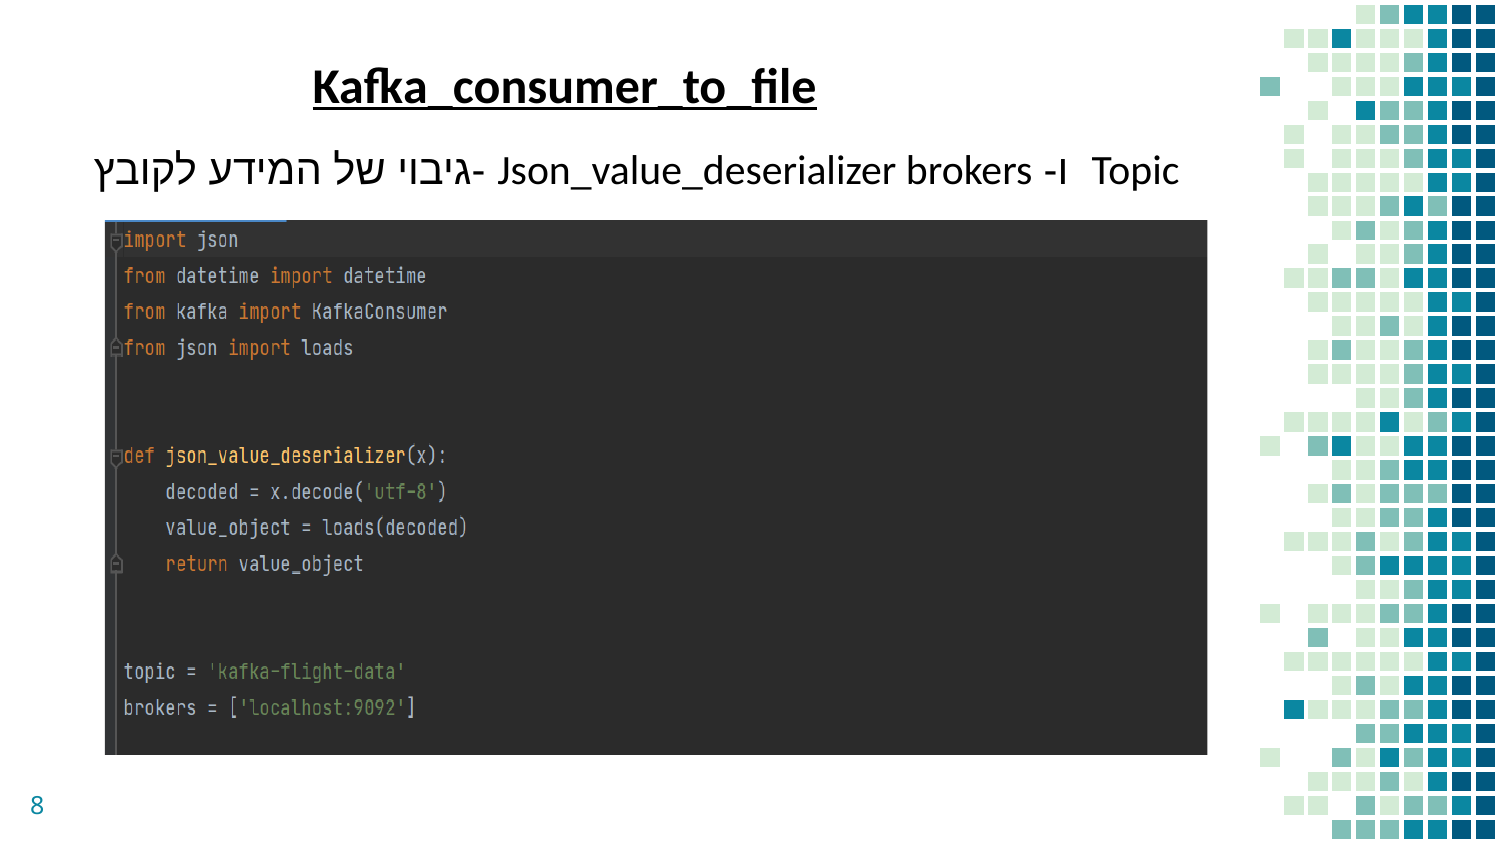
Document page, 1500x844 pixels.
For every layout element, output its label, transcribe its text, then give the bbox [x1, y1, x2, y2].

picture [104, 220, 1208, 756]
text_box Json_value_deserializer -גיבוי של המידע לקובץ [79, 131, 890, 201]
slide_number 8 [15, 774, 105, 839]
text_box Topic ו- brokers [890, 131, 1195, 201]
text_box Kafka_consumer_to_file [297, 42, 832, 122]
